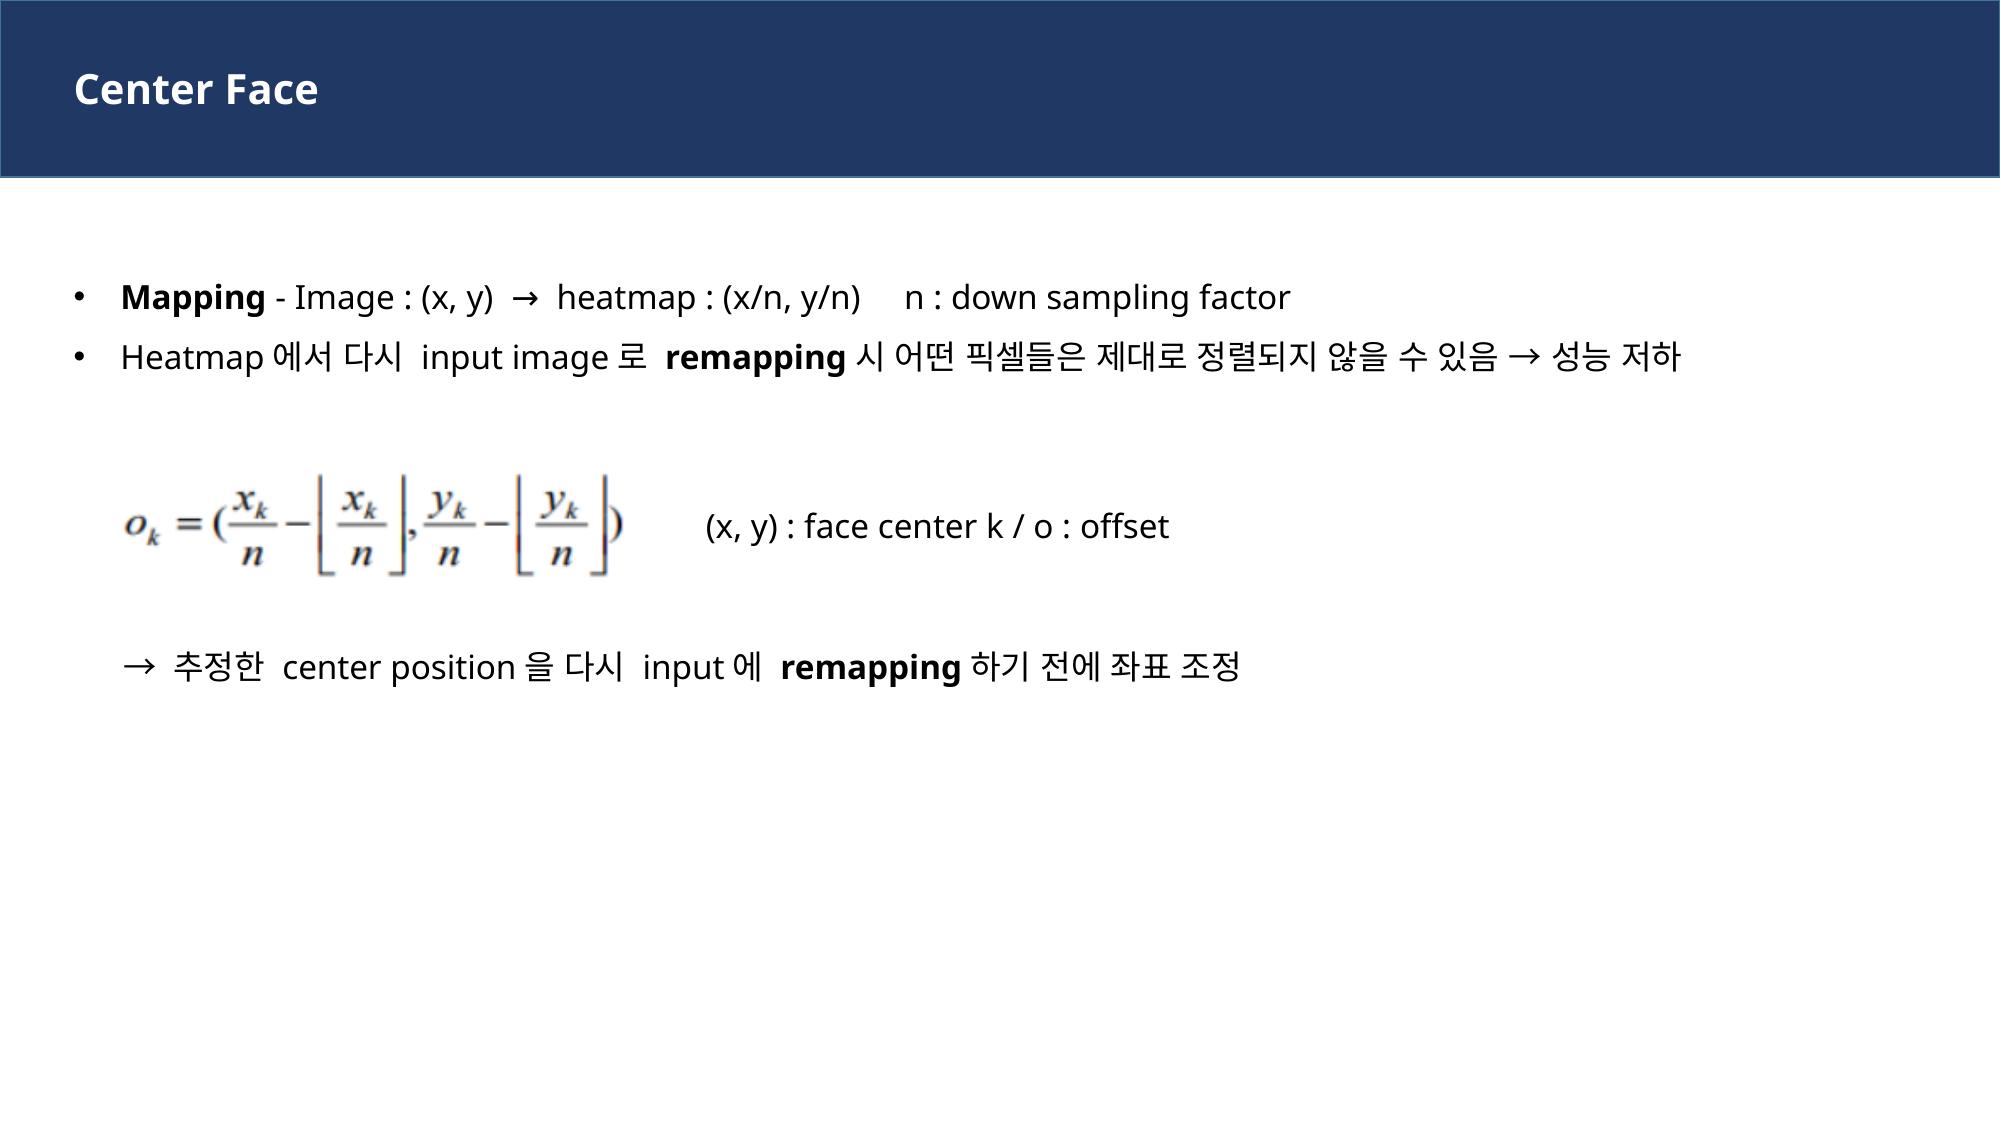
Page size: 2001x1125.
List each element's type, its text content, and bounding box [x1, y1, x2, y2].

picture [108, 457, 637, 595]
text_box → 추정한 center position을 다시 input에 remapping하기 전에 좌표 조정 [108, 638, 1449, 694]
text_box (x, y) : face center k / o : offset [691, 497, 1704, 553]
text_box Center Face [58, 55, 429, 121]
text_box Mapping - Image : (x, y) → heatmap : (x/n, y/n) n : down sampling factor Heatmap에서 다시 input image로 remapping시 어떤 픽셀들은 제대로 정렬되지 않을 수 있음 → 성능 저하 [58, 248, 1956, 384]
text_box [0, 0, 2000, 178]
